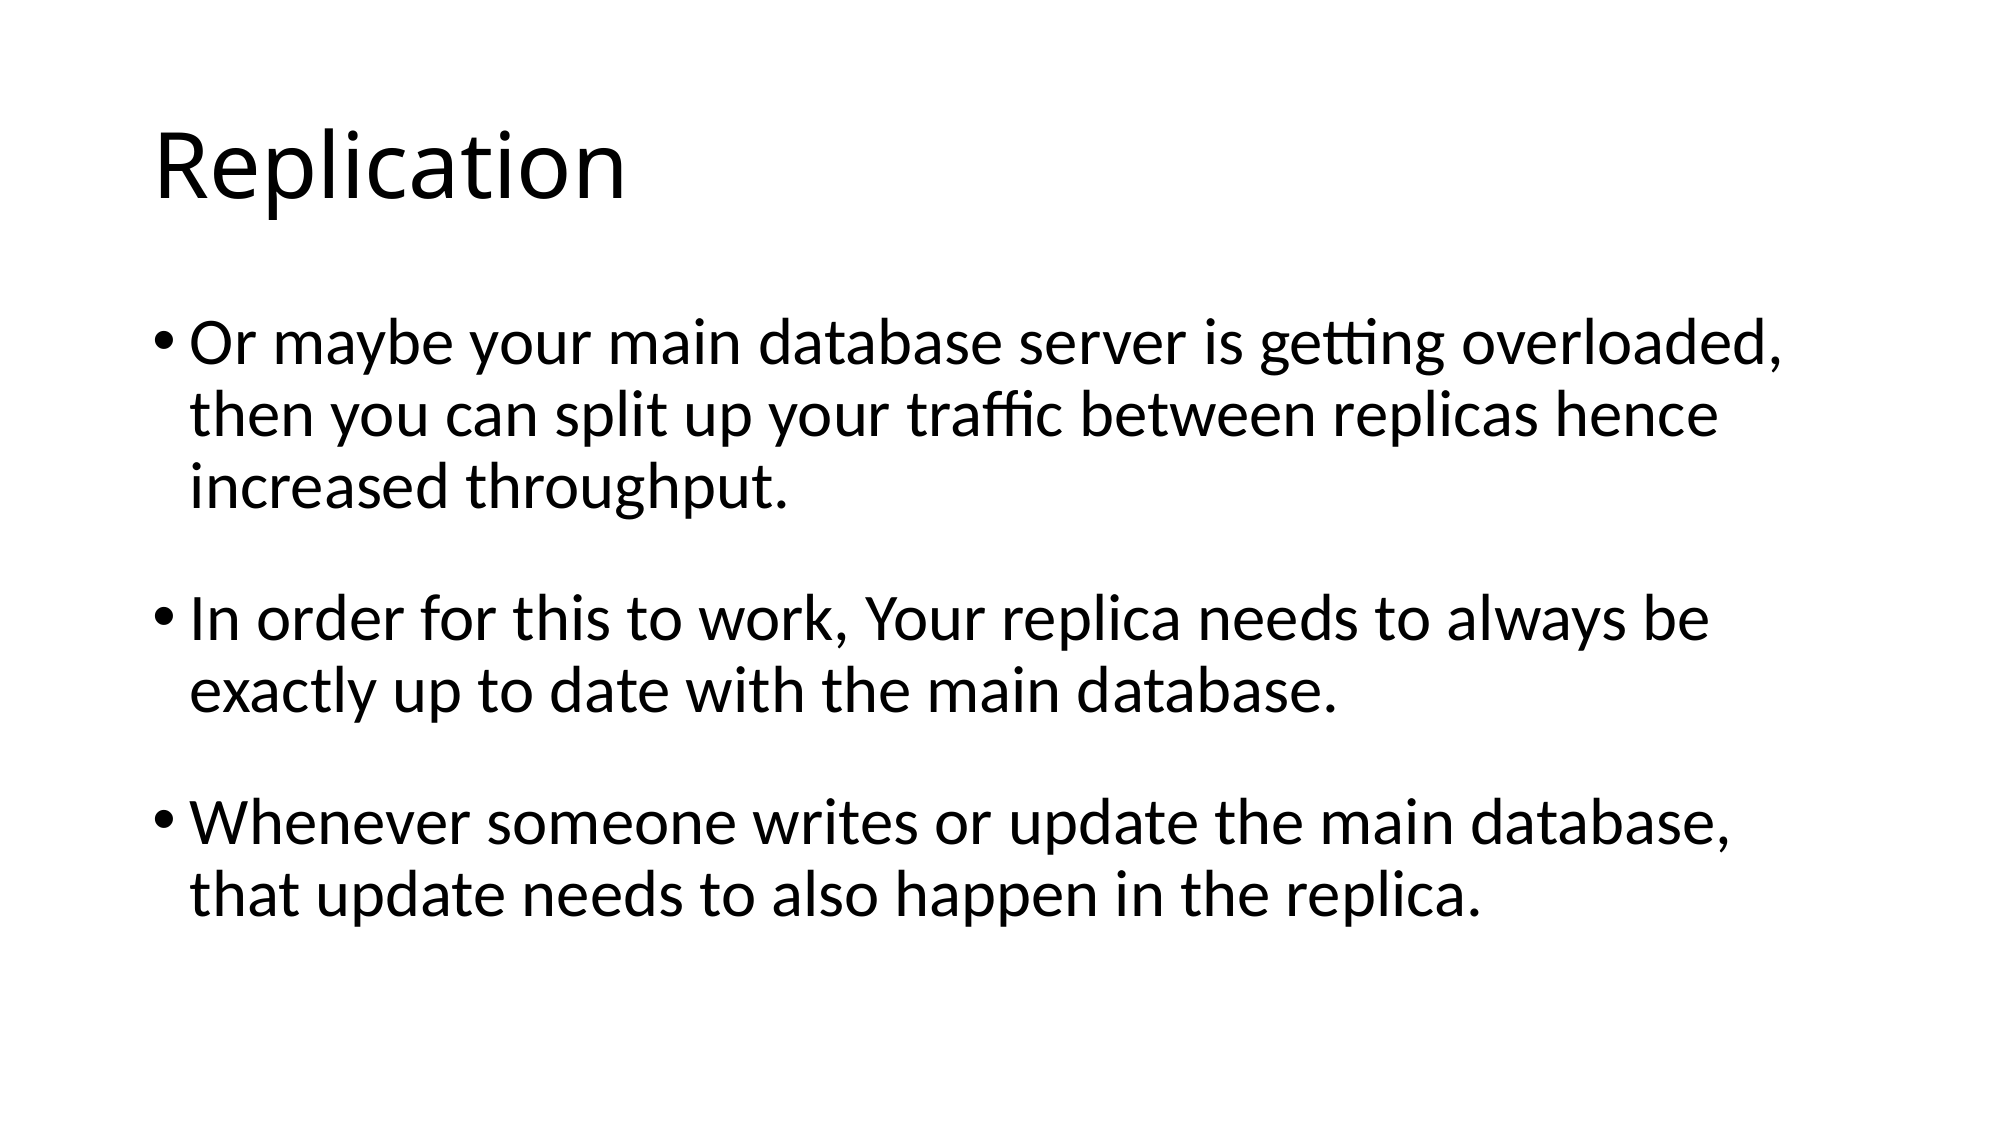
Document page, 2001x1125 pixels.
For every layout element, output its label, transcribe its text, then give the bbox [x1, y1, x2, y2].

title Replication [137, 59, 1863, 278]
list Or maybe your main database server is getting overloaded, then you can split up your traffic between replicas hence increased throughput. In order for this to work, Your replica needs to always be exactly up to date with the main database. Whenever someone writes or update the main database, that update needs to also happen in the replica. [137, 299, 1863, 1014]
